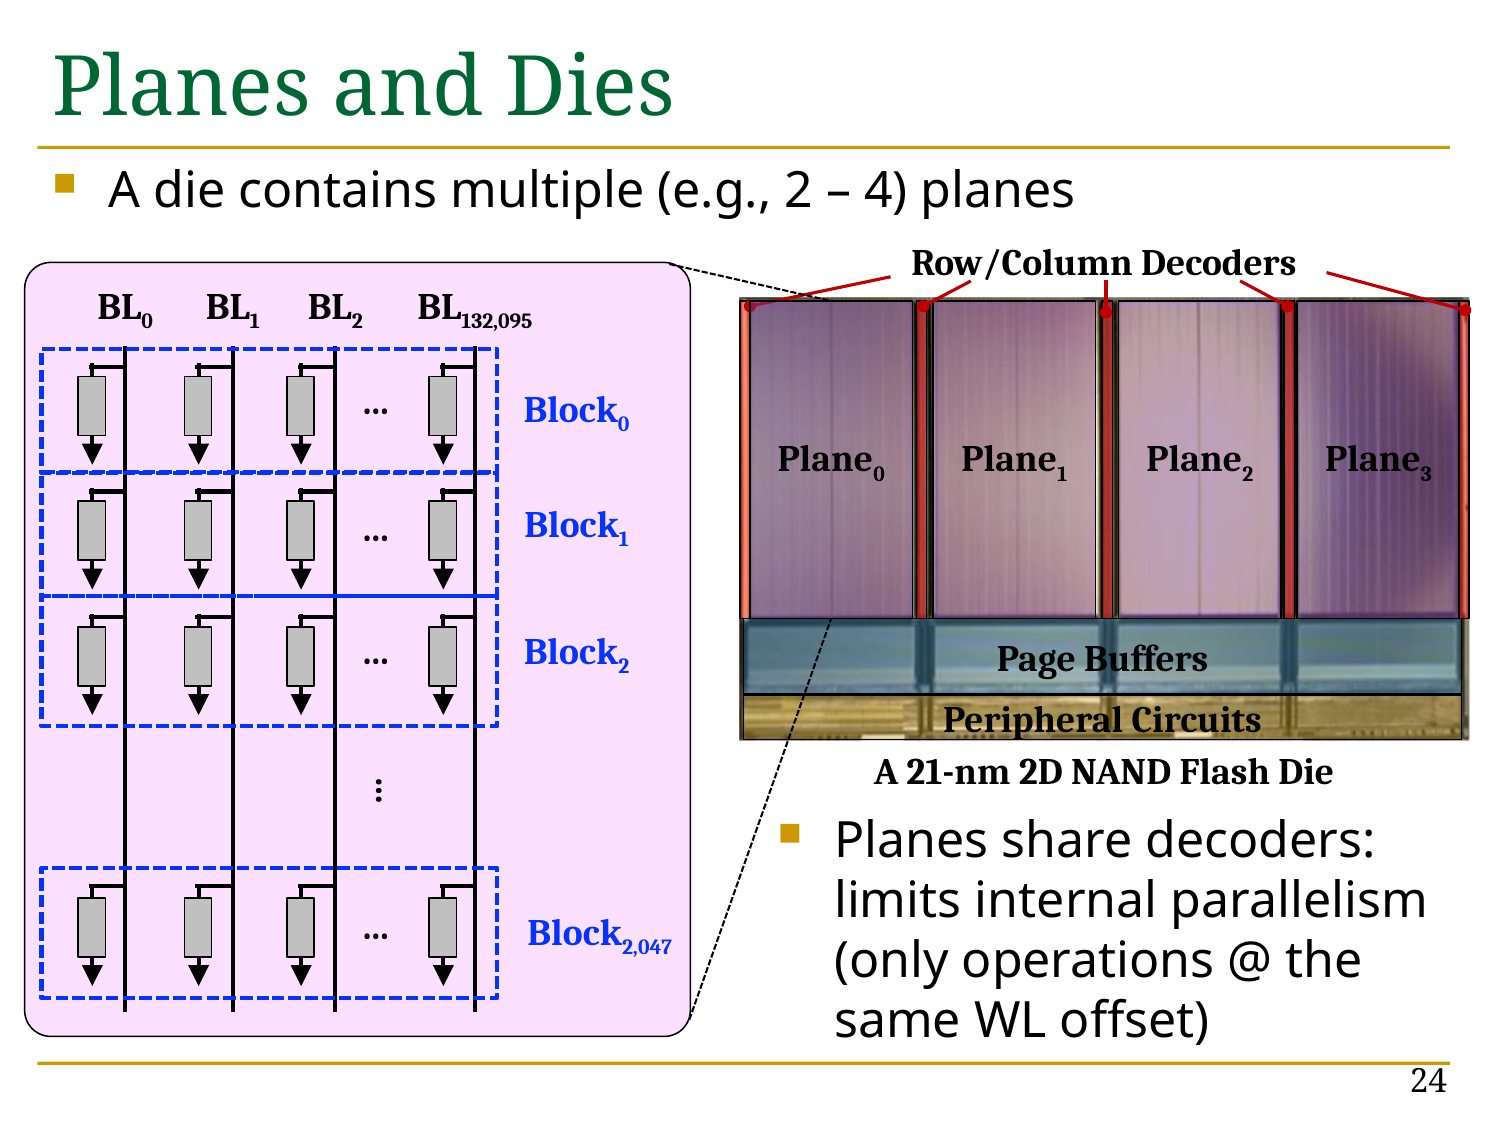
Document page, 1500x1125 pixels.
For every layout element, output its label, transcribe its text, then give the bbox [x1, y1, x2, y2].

text_box BL132,095 [402, 274, 548, 341]
text_box BL2 [293, 274, 378, 341]
text_box BL1 [190, 274, 275, 341]
text_box [234, 349, 334, 472]
slide_number 24 [1111, 1057, 1462, 1112]
text_box [479, 867, 498, 999]
text_box … [346, 894, 406, 955]
text_box [237, 595, 330, 727]
text_box A 21-nm 2D NAND Flash Die [917, 752, 1350, 799]
text_box Planes share decoders: limits internal parallelism (only operations @ the same WL offset) [762, 799, 1465, 1057]
text_box [479, 595, 498, 727]
text_box [336, 349, 474, 472]
text_box [340, 867, 470, 999]
text_box [476, 349, 498, 472]
text_box BL0 [82, 274, 168, 341]
text_box [41, 349, 124, 472]
text_box [237, 472, 330, 595]
title Planes and Dies [37, 24, 1450, 149]
text_box [237, 867, 330, 999]
text_box [129, 472, 228, 595]
list A die contains multiple (e.g., 2 – 4) planes [37, 149, 1450, 1063]
text_box [129, 595, 228, 727]
picture [913, 291, 1476, 745]
text_box [41, 472, 120, 595]
text_box [126, 349, 232, 472]
text_box Block0 [508, 377, 645, 444]
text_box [669, 263, 913, 1021]
text_box [41, 867, 120, 999]
text_box [340, 595, 470, 727]
text_box Block2 [508, 619, 645, 686]
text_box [739, 230, 1470, 740]
text_box Block2,047 [512, 900, 664, 966]
text_box Block1 [509, 492, 644, 559]
text_box [24, 266, 37, 1033]
text_box [340, 472, 470, 595]
text_box [479, 472, 498, 595]
text_box … [361, 761, 421, 820]
text_box [129, 867, 228, 999]
text_box [41, 595, 120, 727]
